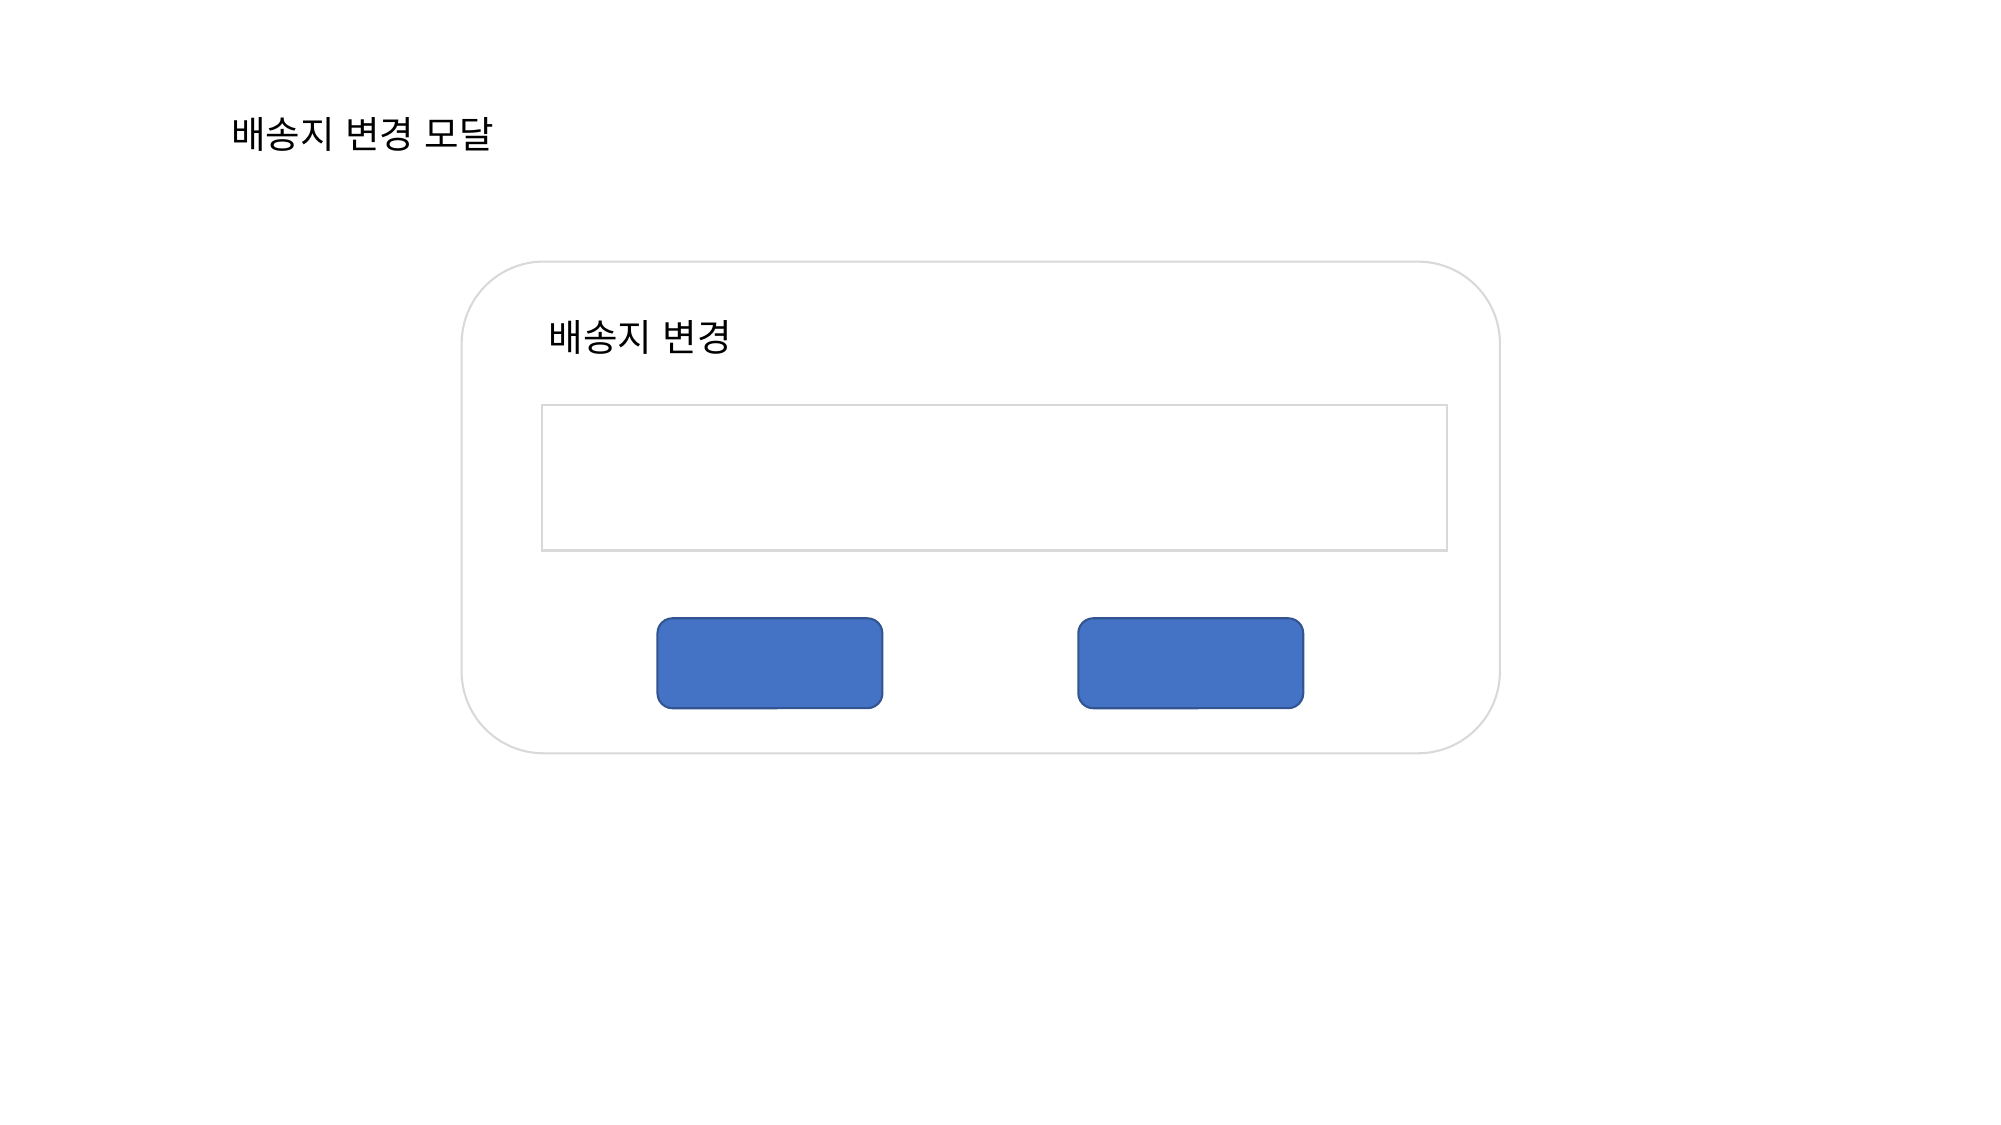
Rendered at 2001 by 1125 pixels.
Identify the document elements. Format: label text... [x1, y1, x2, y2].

text_box 배송지 변경 모달 [216, 104, 609, 164]
text_box [541, 404, 1448, 552]
text_box [656, 617, 884, 710]
text_box [1077, 617, 1305, 710]
text_box [460, 260, 1501, 755]
text_box 배송지 변경 [534, 306, 883, 367]
